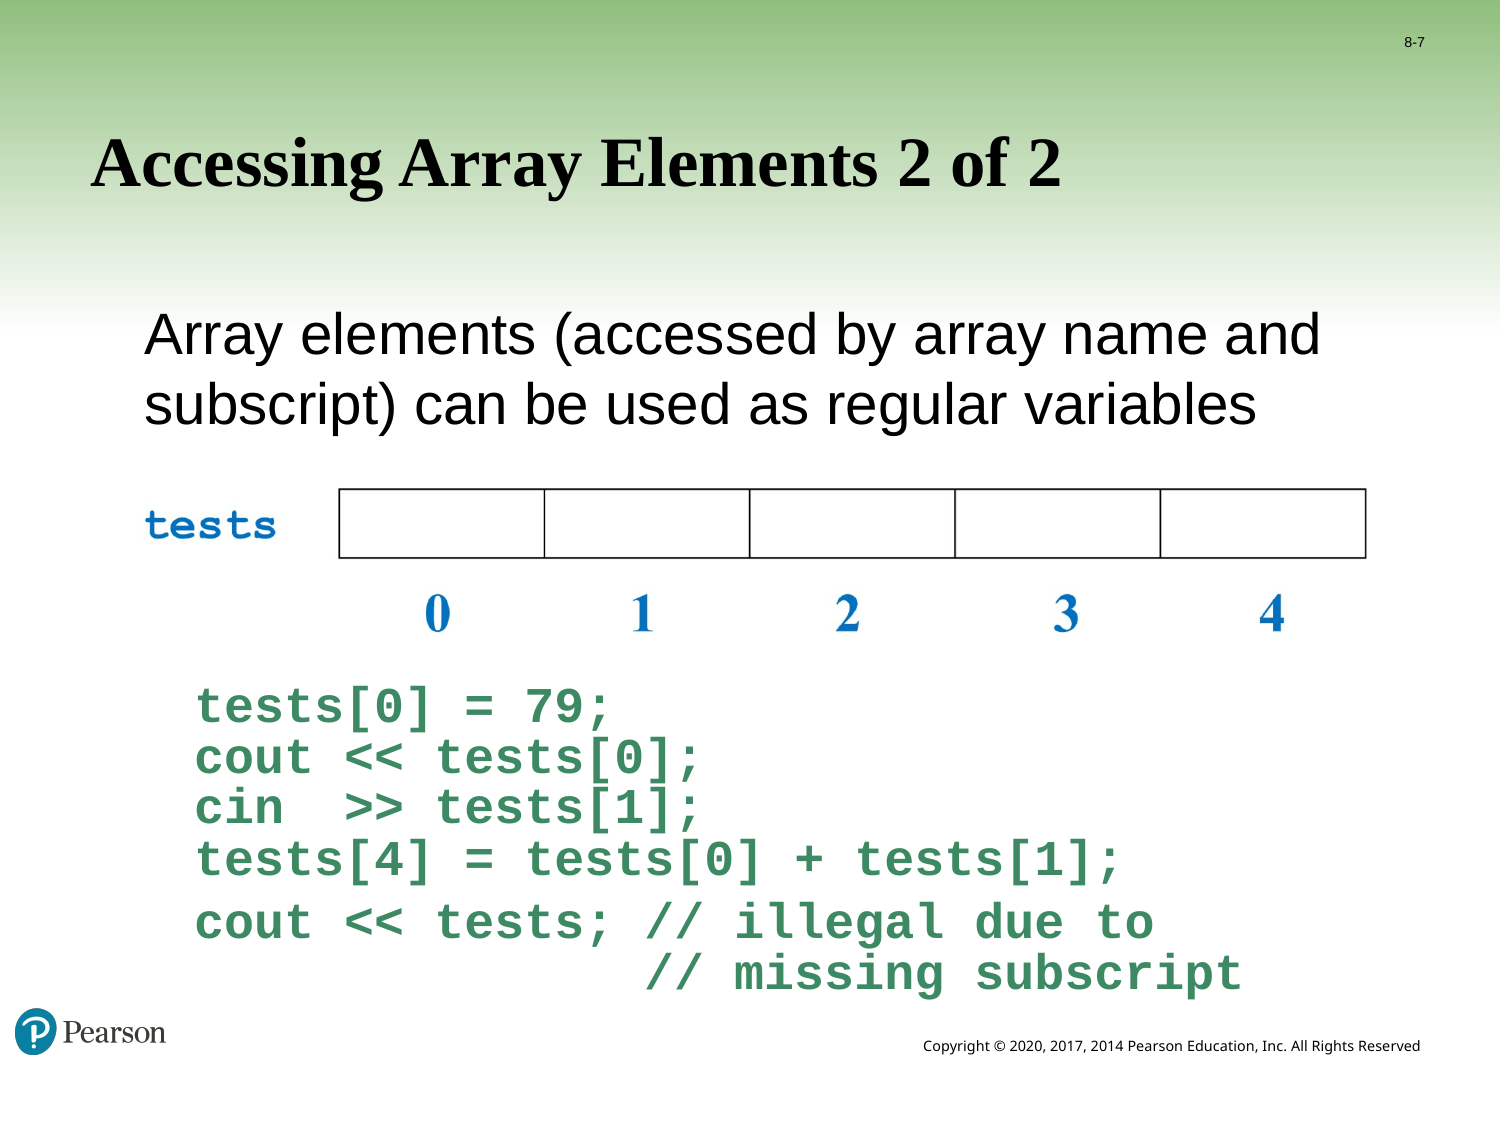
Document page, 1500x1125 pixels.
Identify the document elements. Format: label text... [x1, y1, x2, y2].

picture [41, 1008, 166, 1055]
picture [15, 1008, 30, 1024]
slide_number 8-7 [1389, 18, 1480, 49]
picture [15, 1041, 26, 1055]
picture [23, 1017, 49, 1042]
picture [87, 478, 1377, 663]
title Accessing Array Elements 2 of 2 [75, 35, 1425, 216]
list Array elements (accessed by array name and subscript) can be used as regular variables tests[0] = 79; cout << tests[0]; cin >> tests[1]; tests[4] = tests[0] + tests[1]; cout << tests; // illegal due to // missing subscript [87, 281, 1438, 1044]
